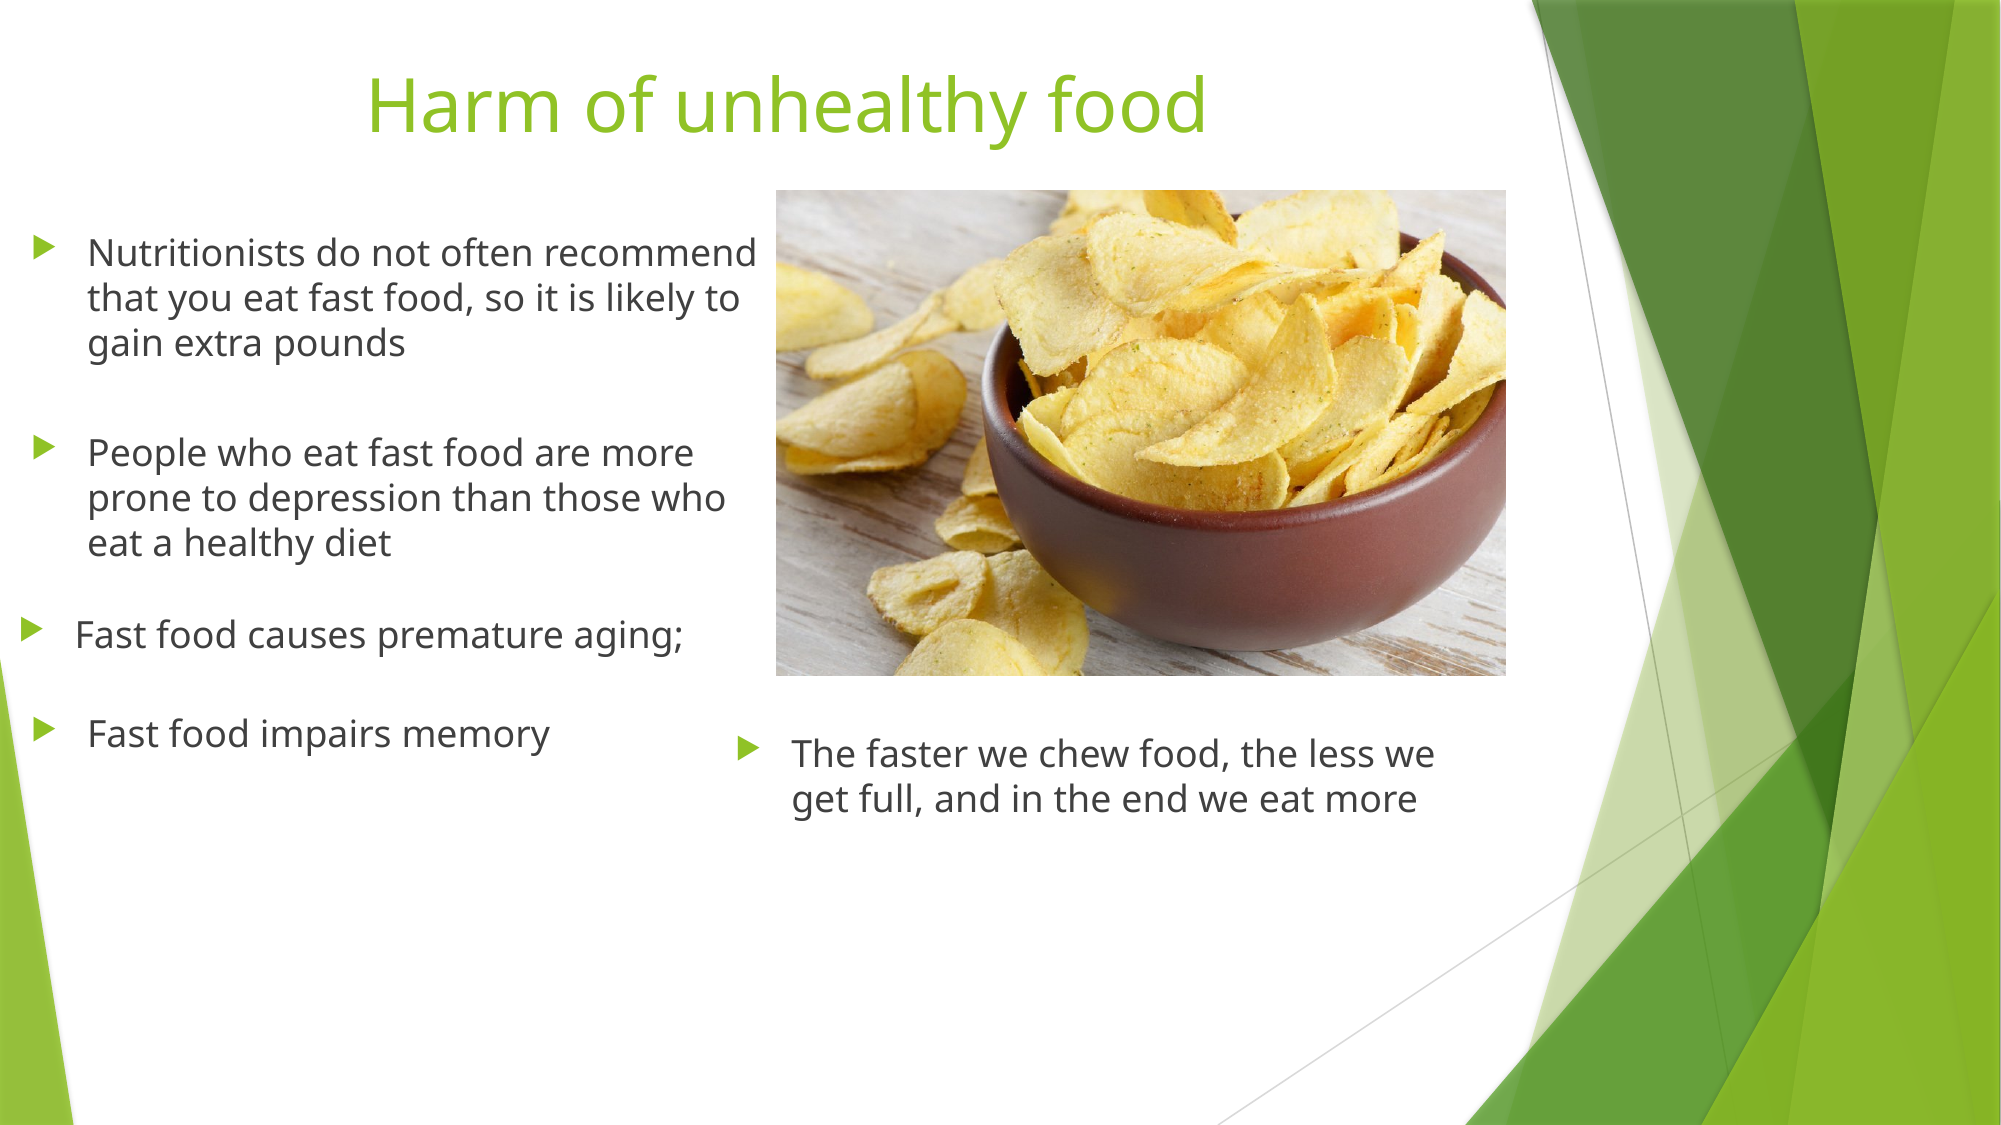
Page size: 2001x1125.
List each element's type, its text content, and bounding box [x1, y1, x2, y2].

text_box Nutritionists do not often recommend that you eat fast food, so it is likely to gain extra pounds [15, 221, 771, 399]
list Fast food impairs memory [15, 702, 599, 792]
title Harm of unhealthy food [326, 50, 1250, 175]
text_box Fast food causes premature aging; [3, 603, 789, 692]
picture [775, 190, 1507, 677]
text_box The faster we chew food, the less we get full, and in the end we eat more [720, 722, 1506, 900]
text_box People who eat fast food are more prone to depression than those who eat a healthy diet [15, 421, 771, 599]
